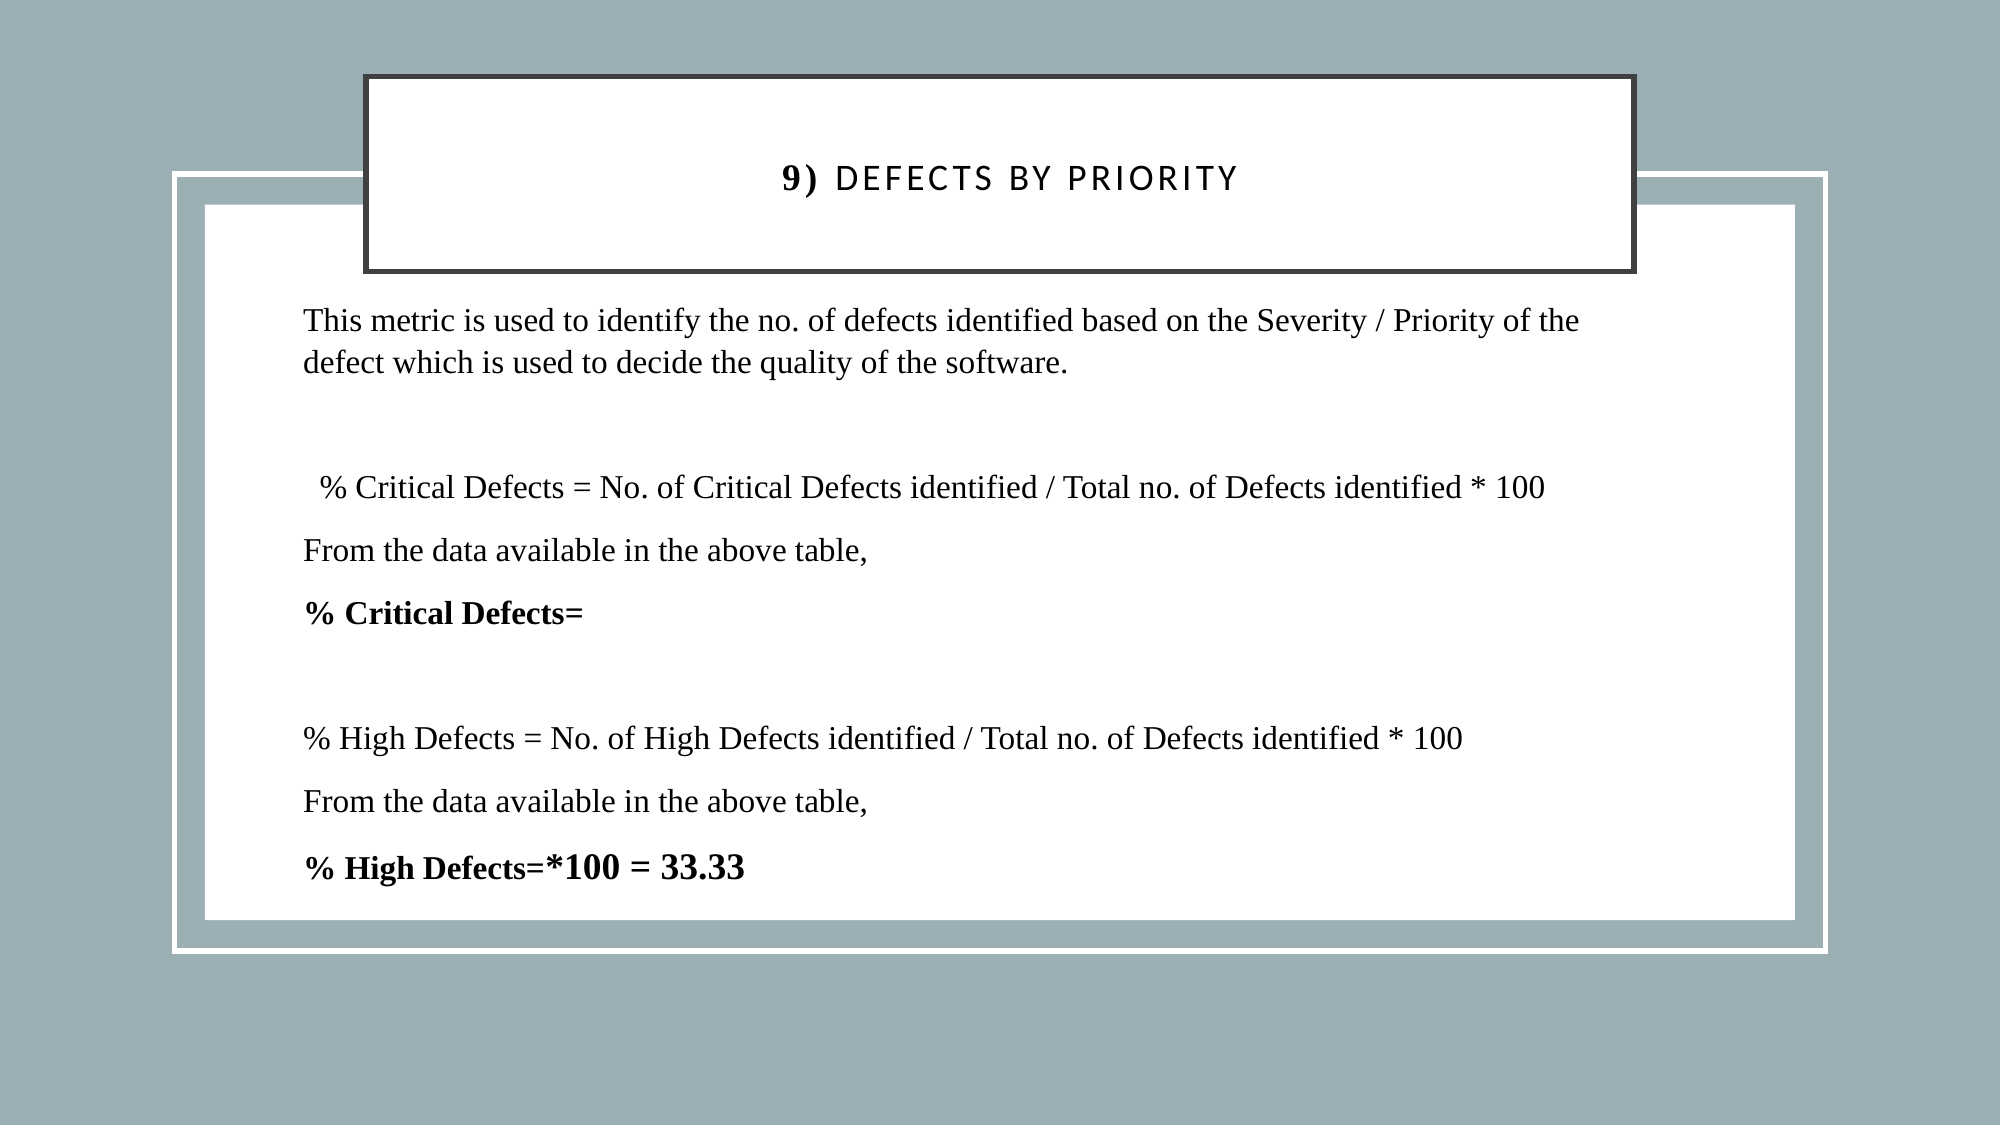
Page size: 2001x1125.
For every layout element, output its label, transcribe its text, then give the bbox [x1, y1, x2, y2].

title 9) Defects by Priority [363, 74, 1637, 274]
text_box [173, 173, 1827, 952]
text_box [0, 0, 2000, 1125]
